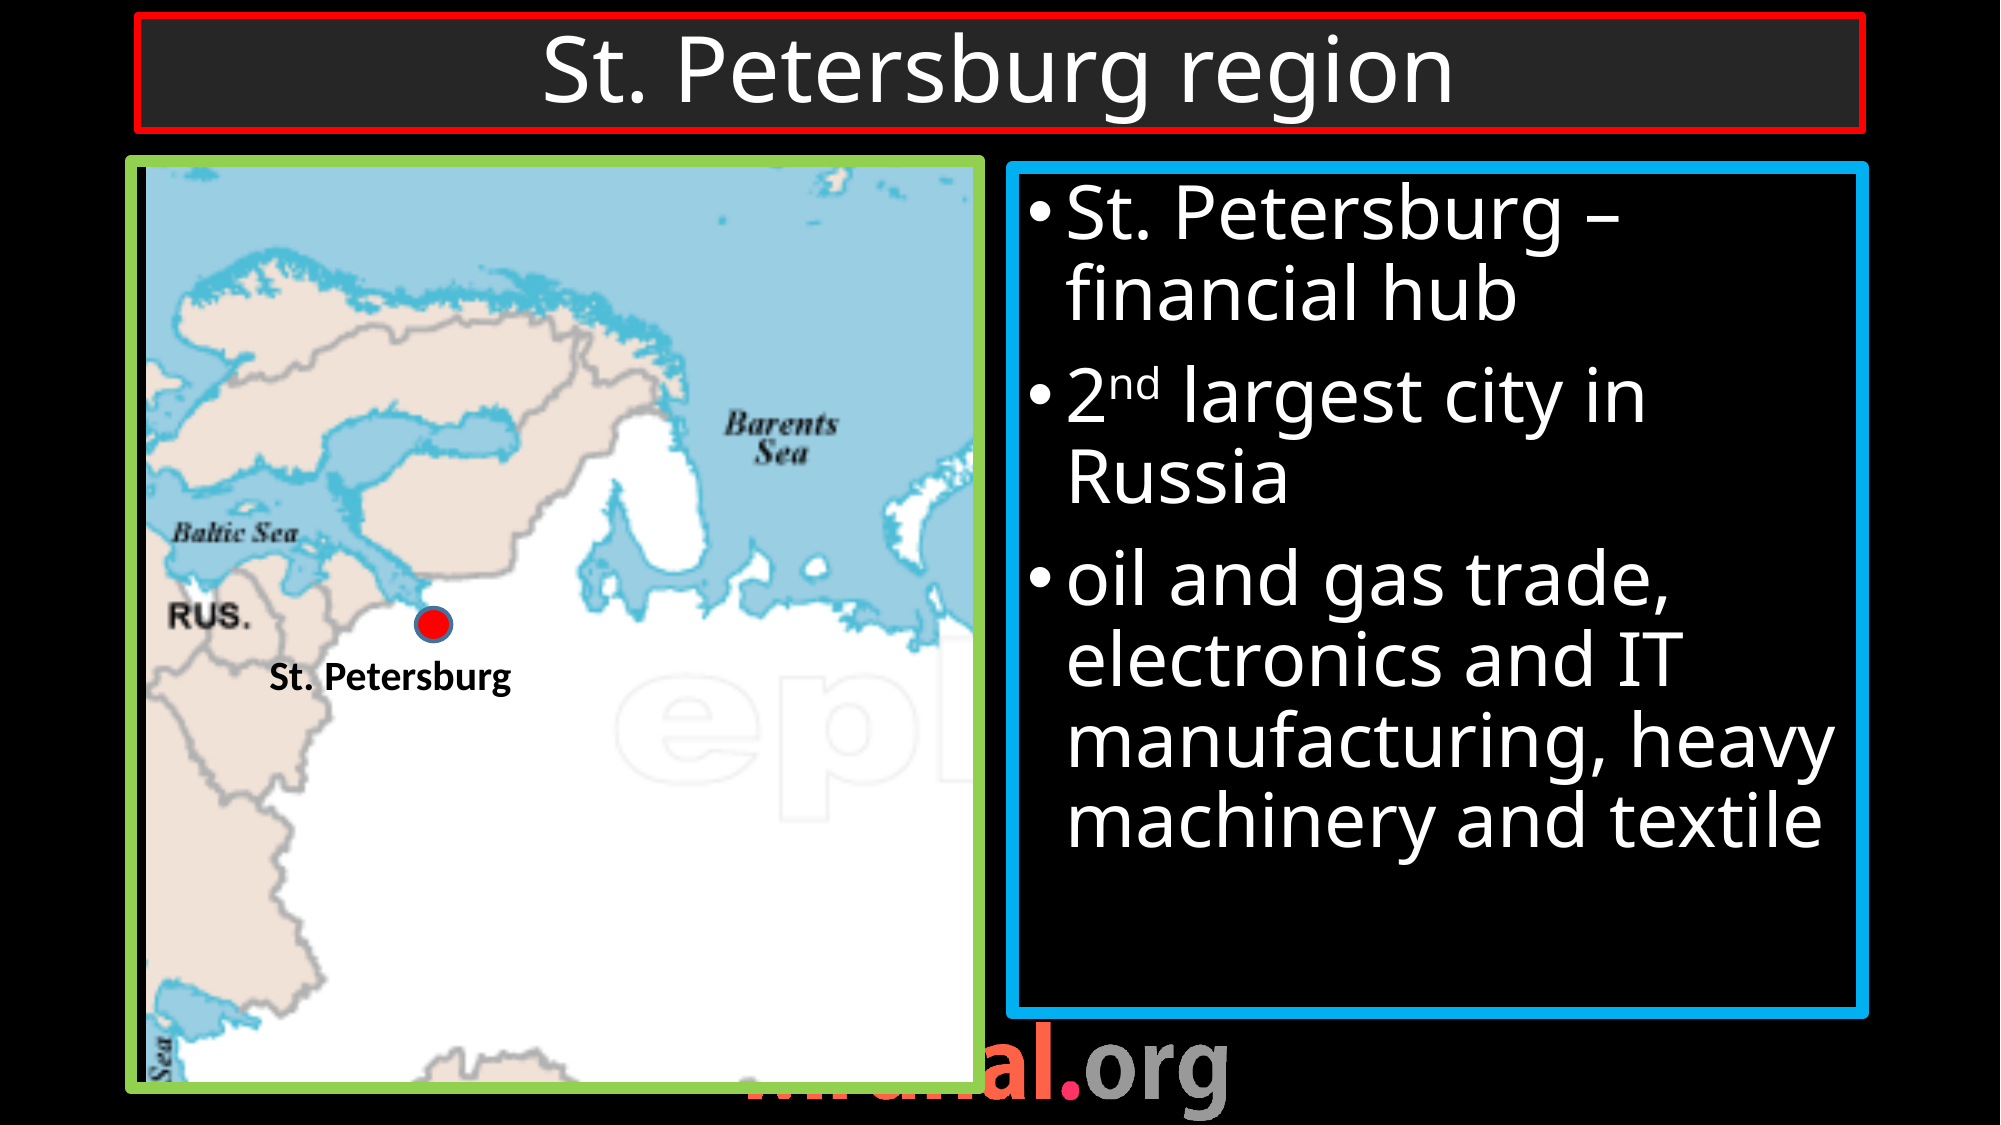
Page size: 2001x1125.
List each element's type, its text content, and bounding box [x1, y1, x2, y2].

title St. Petersburg region [134, 12, 1866, 134]
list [137, 167, 974, 1082]
picture [741, 1005, 1230, 1125]
list St. Petersburg – financial hub 2nd largest city in Russia oil and gas trade, electronics and IT manufacturing, heavy machinery and textile [1006, 161, 1869, 1019]
